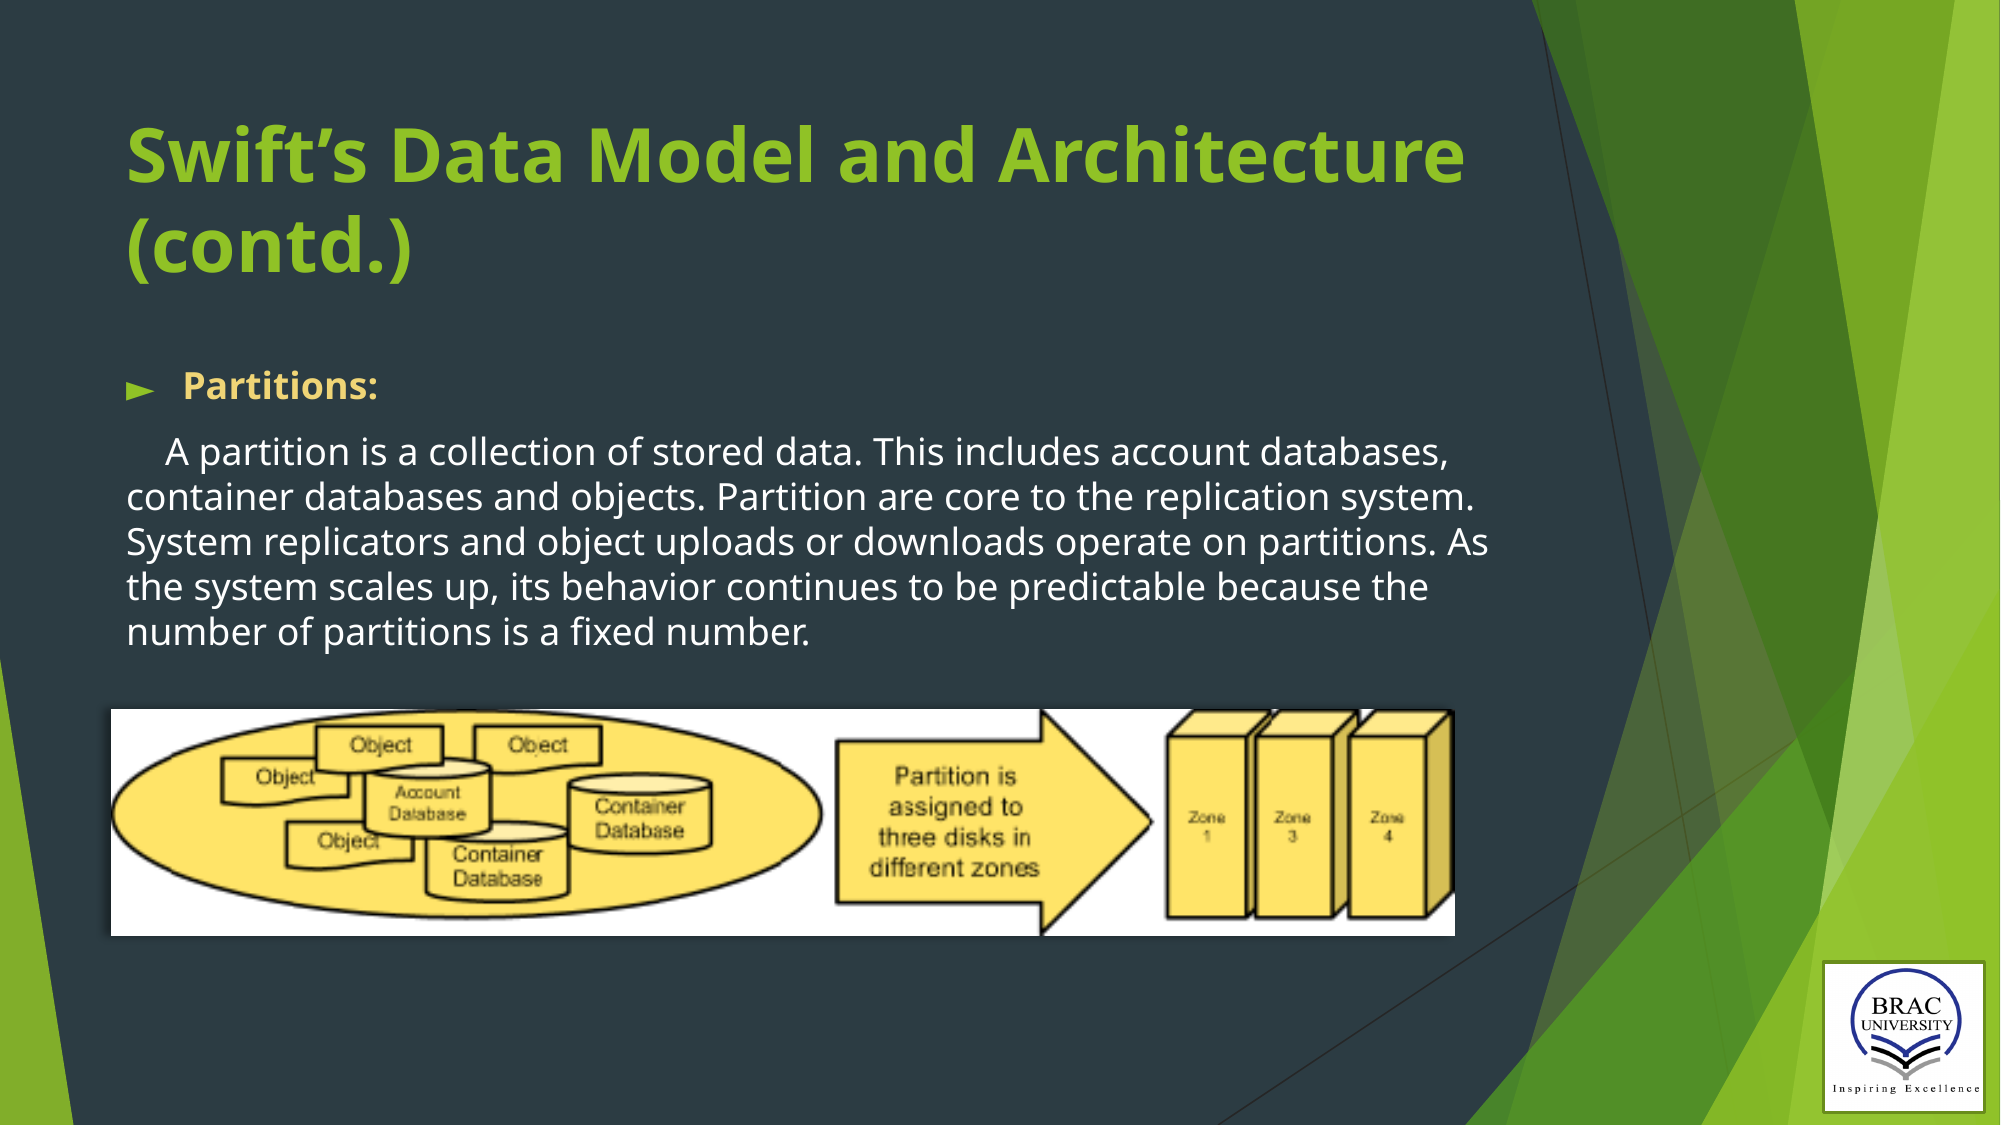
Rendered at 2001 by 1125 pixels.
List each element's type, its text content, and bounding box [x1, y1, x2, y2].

list Partitions: A partition is a collection of stored data. This includes account databases, container databases and objects. Partition are core to the replication system. System replicators and object uploads or downloads operate on partitions. As the system scales up, its behavior continues to be predictable because the number of partitions is a fixed number. [111, 354, 1522, 992]
picture [110, 708, 1455, 937]
picture [1825, 964, 1983, 1111]
title Swift’s Data Model and Architecture (contd.) [111, 99, 1522, 317]
